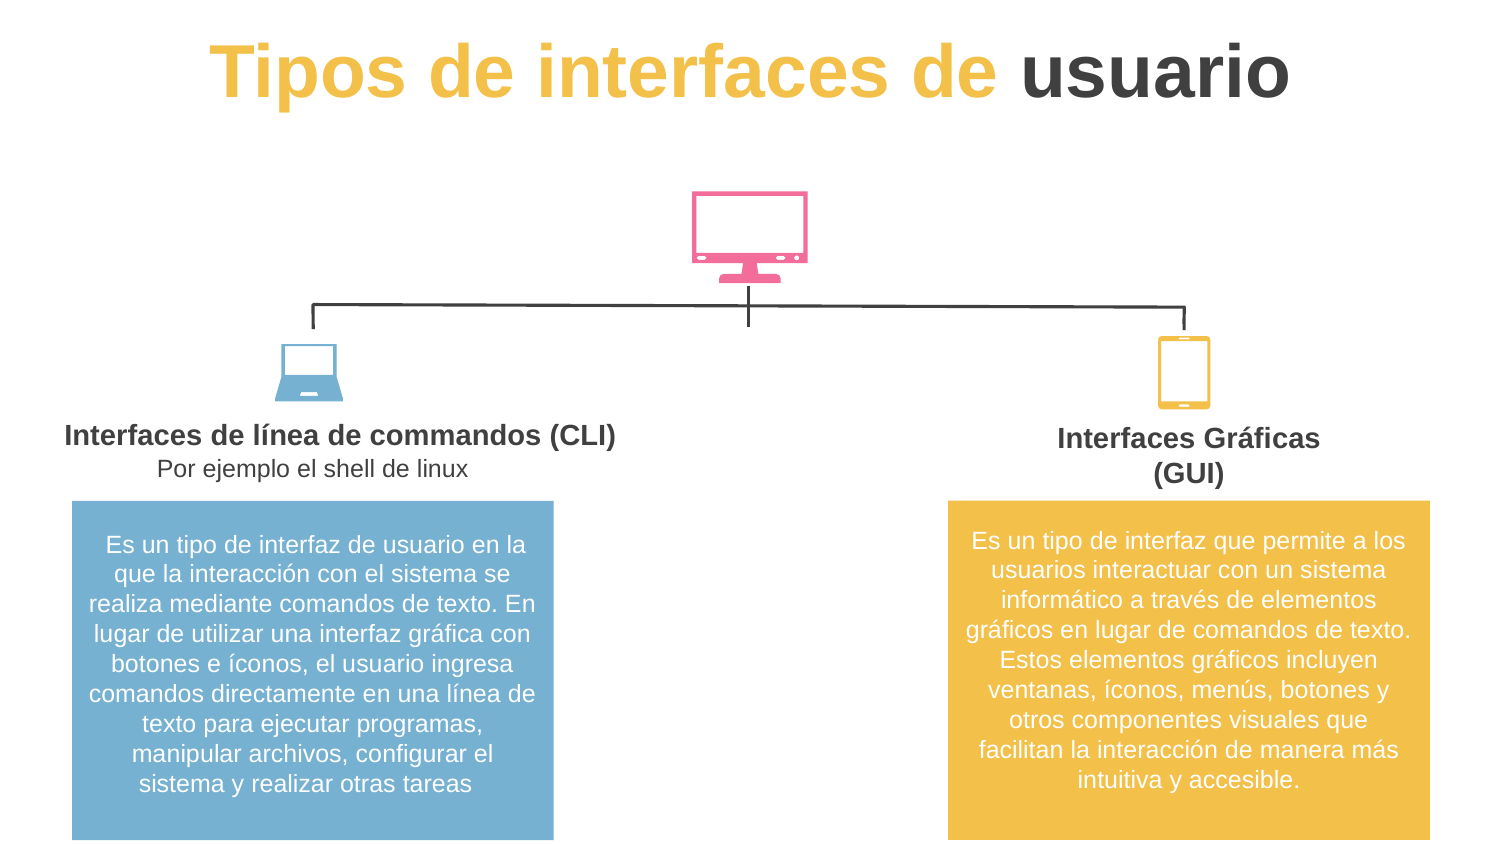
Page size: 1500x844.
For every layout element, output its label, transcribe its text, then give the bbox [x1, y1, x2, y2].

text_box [312, 285, 1185, 331]
title Tipos de interfaces de usuario [0, 4, 1500, 132]
text_box Es un tipo de interfaz de usuario en la que la interacción con el sistema se realiza mediante comandos de texto. En lugar de utilizar una interfaz gráfica con botones e íconos, el usuario ingresa comandos directamente en una línea de texto para ejecutar programas, manipular archivos, configurar el sistema y realizar otras tareas [72, 520, 554, 805]
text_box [1030, 411, 1348, 498]
text_box Es un tipo de interfaz que permite a los usuarios interactuar con un sistema informático a través de elementos gráficos en lugar de comandos de texto. Estos elementos gráficos incluyen ventanas, íconos, menús, botones y otros componentes visuales que facilitan la interacción de manera más intuitiva y accesible. [950, 516, 1428, 801]
text_box [690, 189, 810, 284]
text_box [946, 499, 1432, 842]
text_box [1156, 333, 1213, 410]
text_box [70, 499, 556, 842]
text_box [273, 341, 346, 404]
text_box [49, 409, 633, 491]
